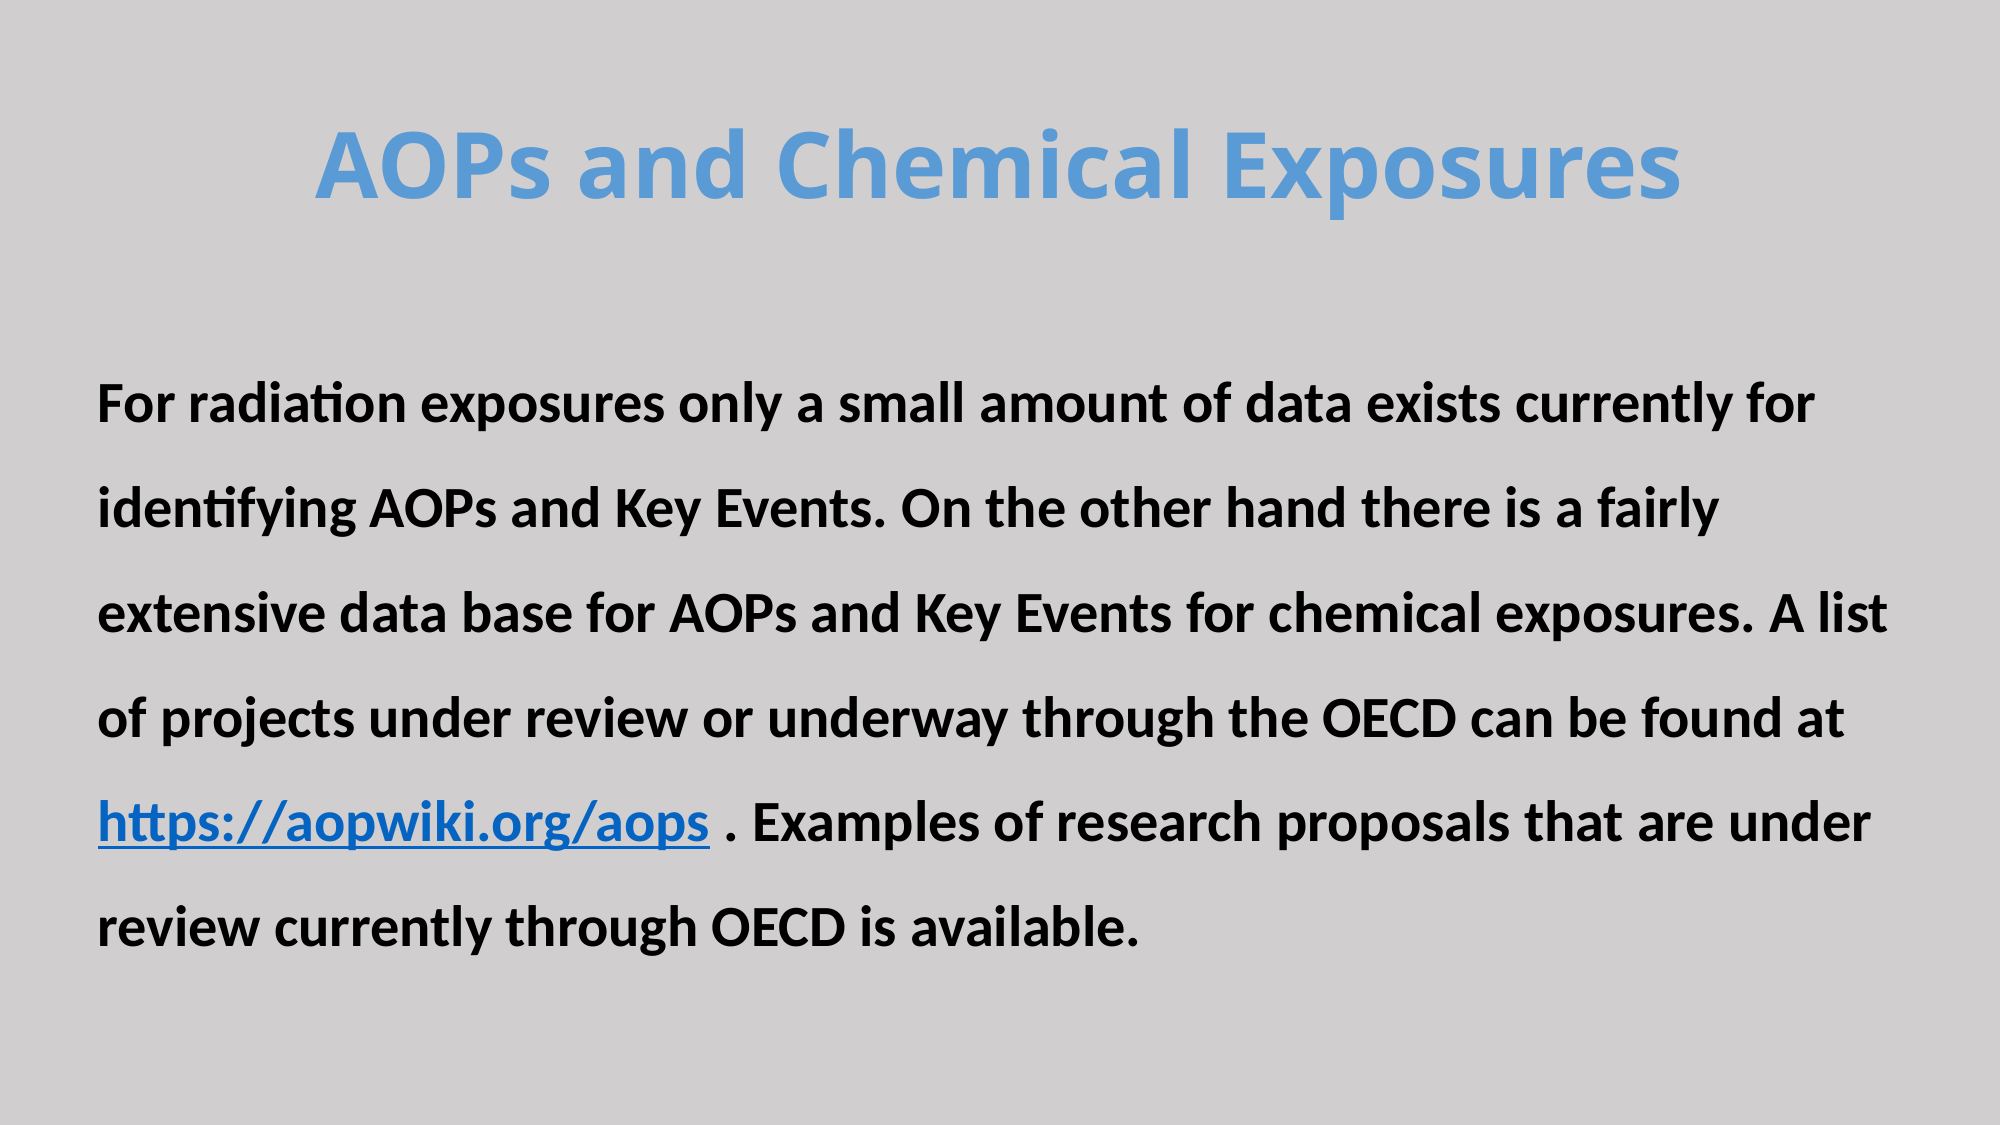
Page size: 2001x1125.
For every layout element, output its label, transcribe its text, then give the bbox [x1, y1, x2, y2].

title AOPs and Chemical Exposures [137, 59, 1863, 278]
list For radiation exposures only a small amount of data exists currently for identifying AOPs and Key Events. On the other hand there is a fairly extensive data base for AOPs and Key Events for chemical exposures. A list of projects under review or underway through the OECD can be found at https://aopwiki.org/aops . Examples of research proposals that are under review currently through OECD is available. [82, 322, 1920, 1013]
